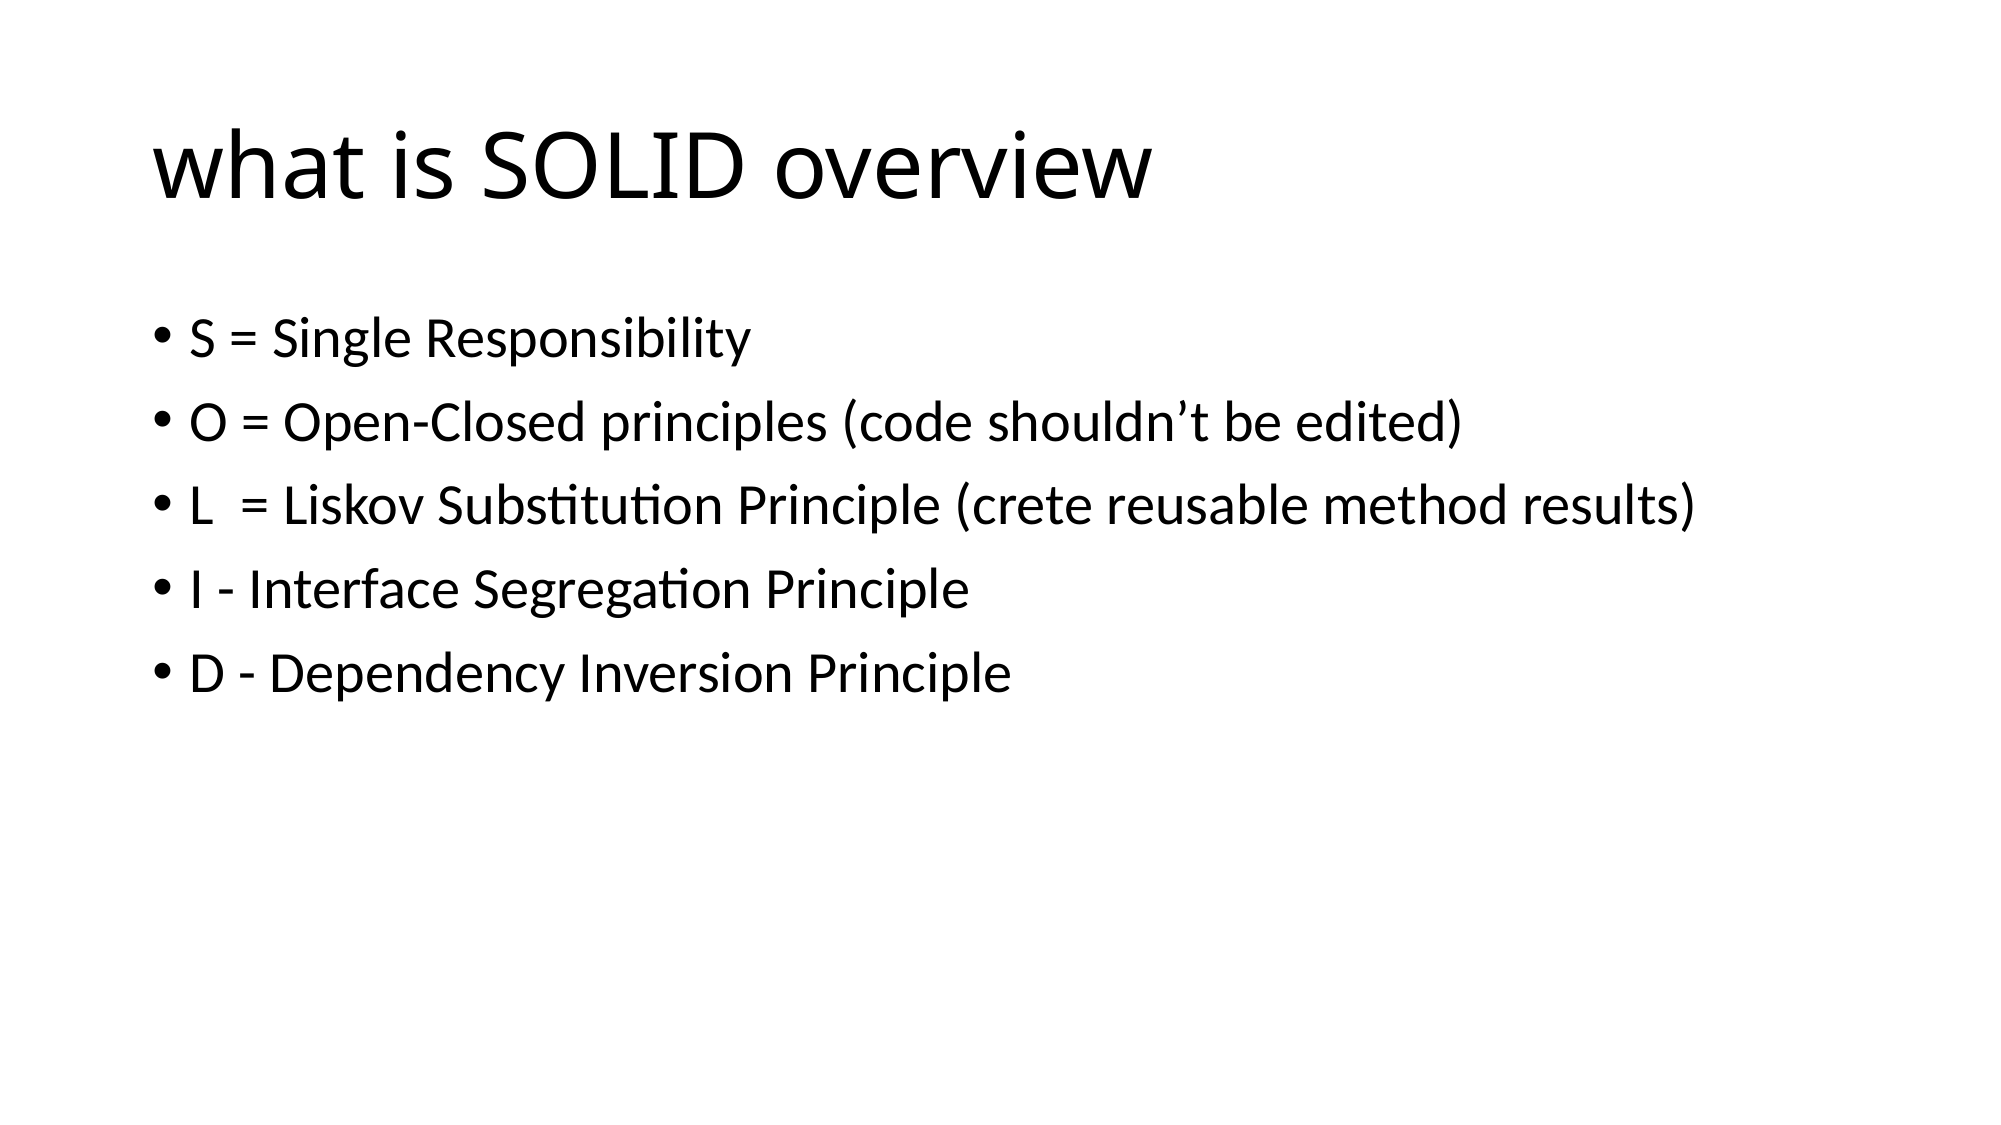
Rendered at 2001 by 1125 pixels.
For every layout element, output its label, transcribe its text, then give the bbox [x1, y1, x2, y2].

list S = Single Responsibility O = Open-Closed principles (code shouldn’t be edited) L = Liskov Substitution Principle (crete reusable method results) I - Interface Segregation Principle D - Dependency Inversion Principle [137, 299, 1863, 1014]
title what is SOLID overview [137, 59, 1863, 278]
